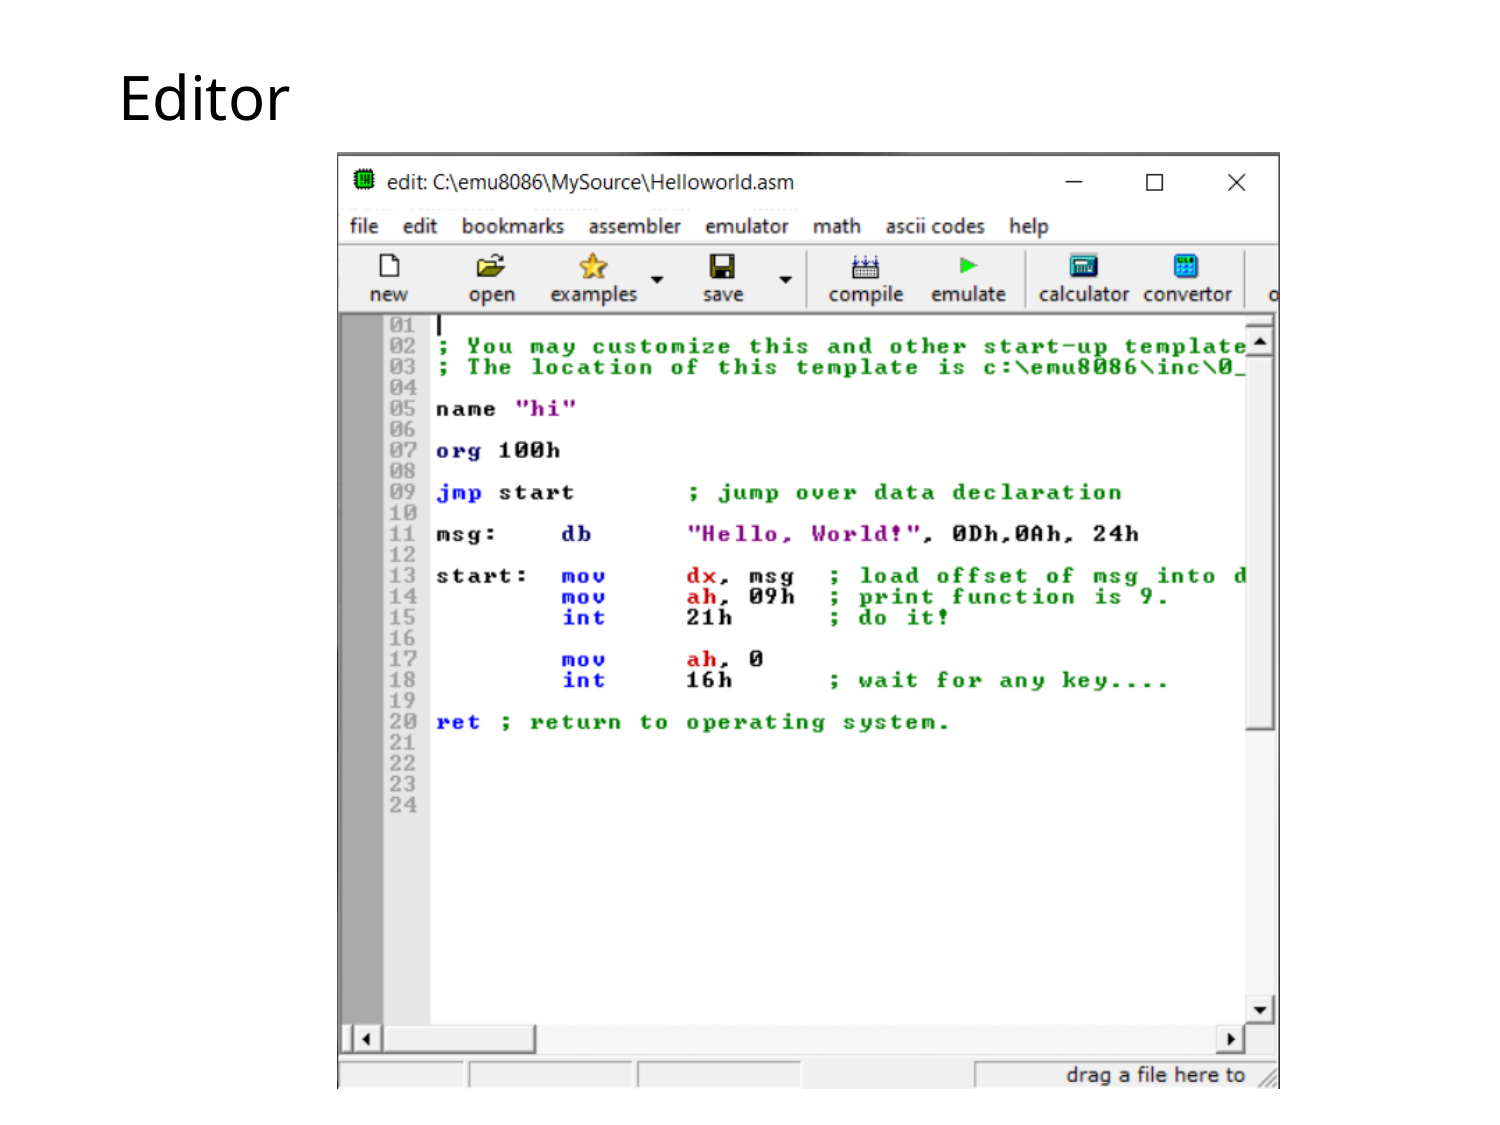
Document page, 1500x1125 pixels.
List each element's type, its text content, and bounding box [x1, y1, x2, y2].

picture [337, 152, 1280, 1089]
title Editor [103, 59, 1397, 142]
